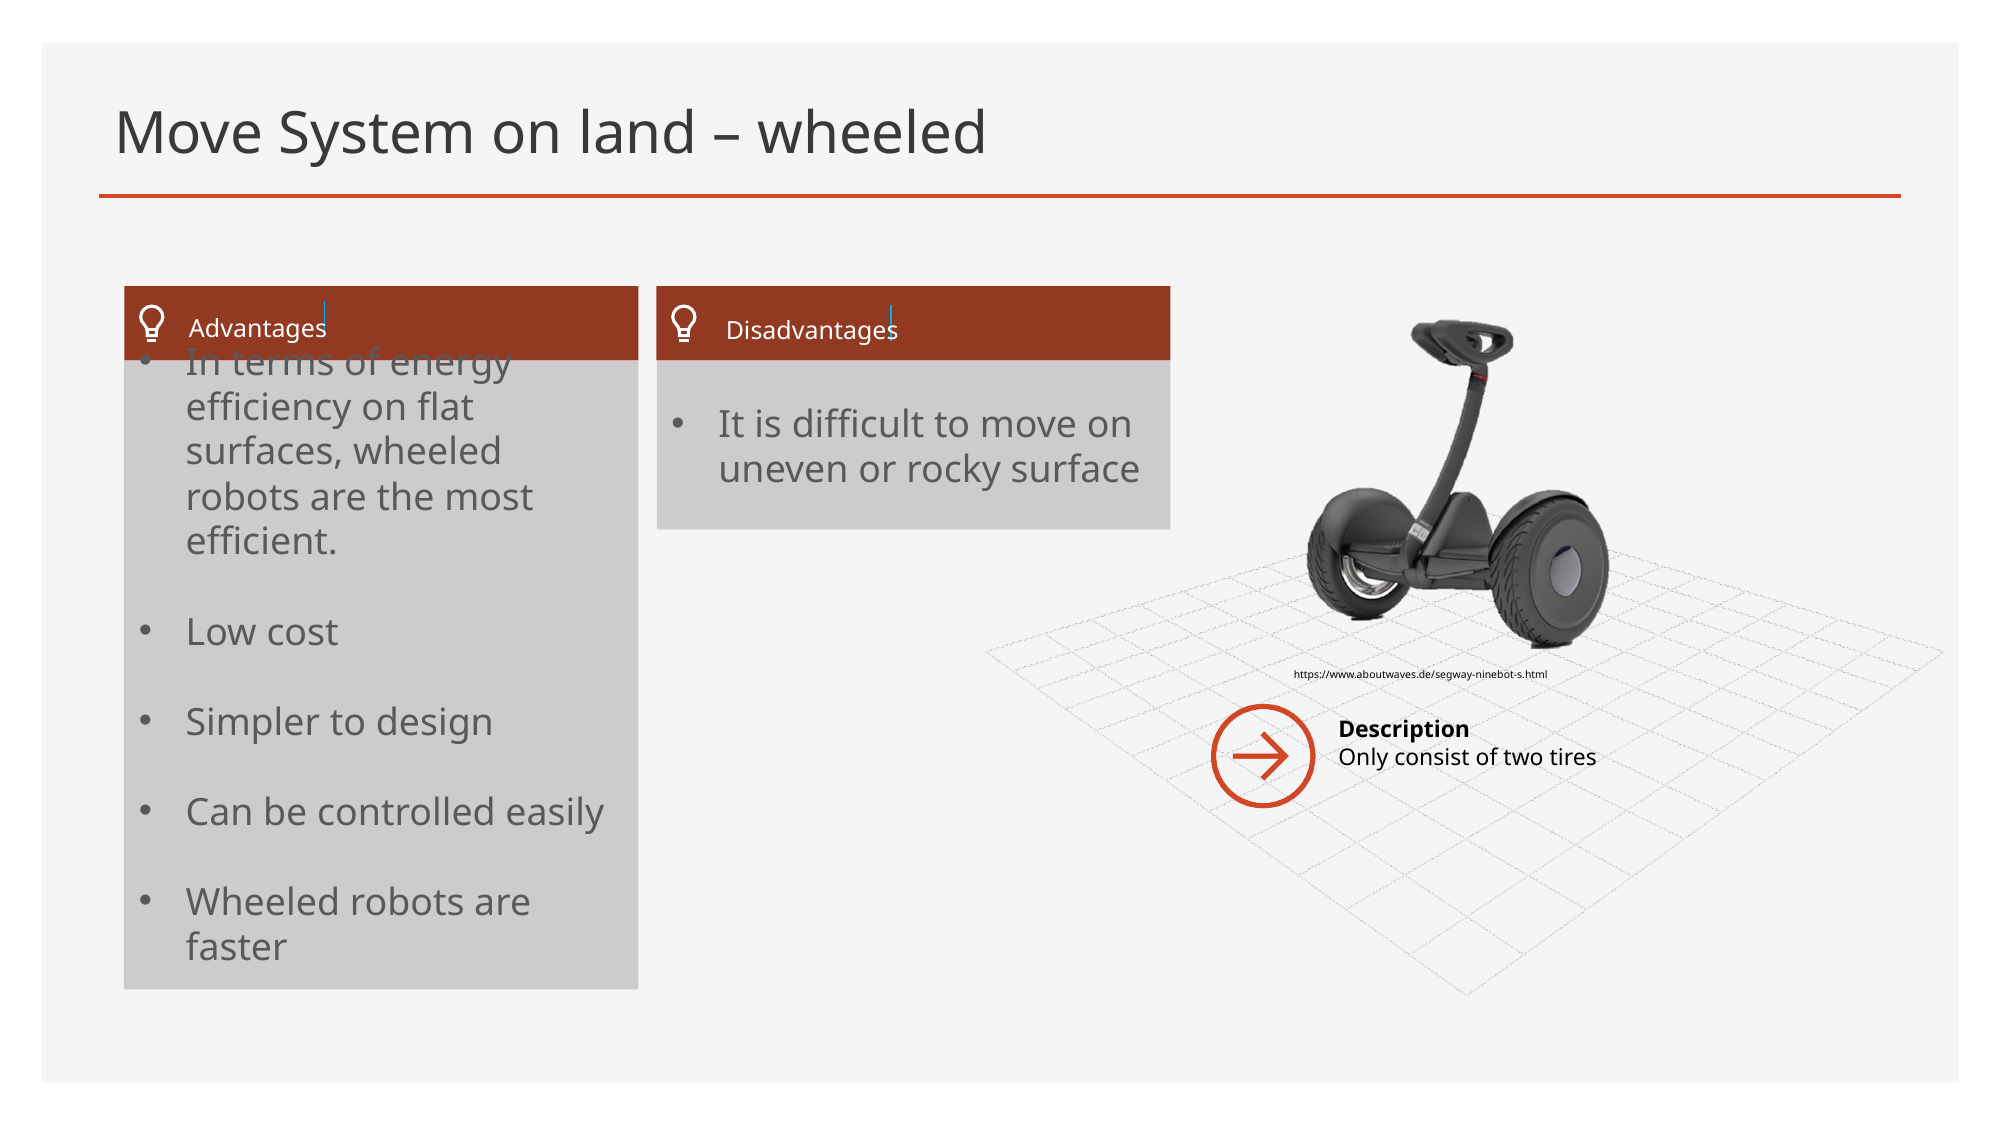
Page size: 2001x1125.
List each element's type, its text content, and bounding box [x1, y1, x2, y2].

text_box In terms of energy efficiency on flat surfaces, wheeled robots are the most efficient. Low cost Simpler to design Can be controlled easily Wheeled robots are faster [123, 360, 639, 990]
picture [985, 279, 1953, 1002]
title Move System on land – wheeled [99, 73, 1901, 197]
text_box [656, 286, 1171, 361]
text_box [124, 286, 639, 361]
text_box It is difficult to move on uneven or rocky surface [656, 361, 1171, 530]
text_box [1208, 683, 1876, 990]
